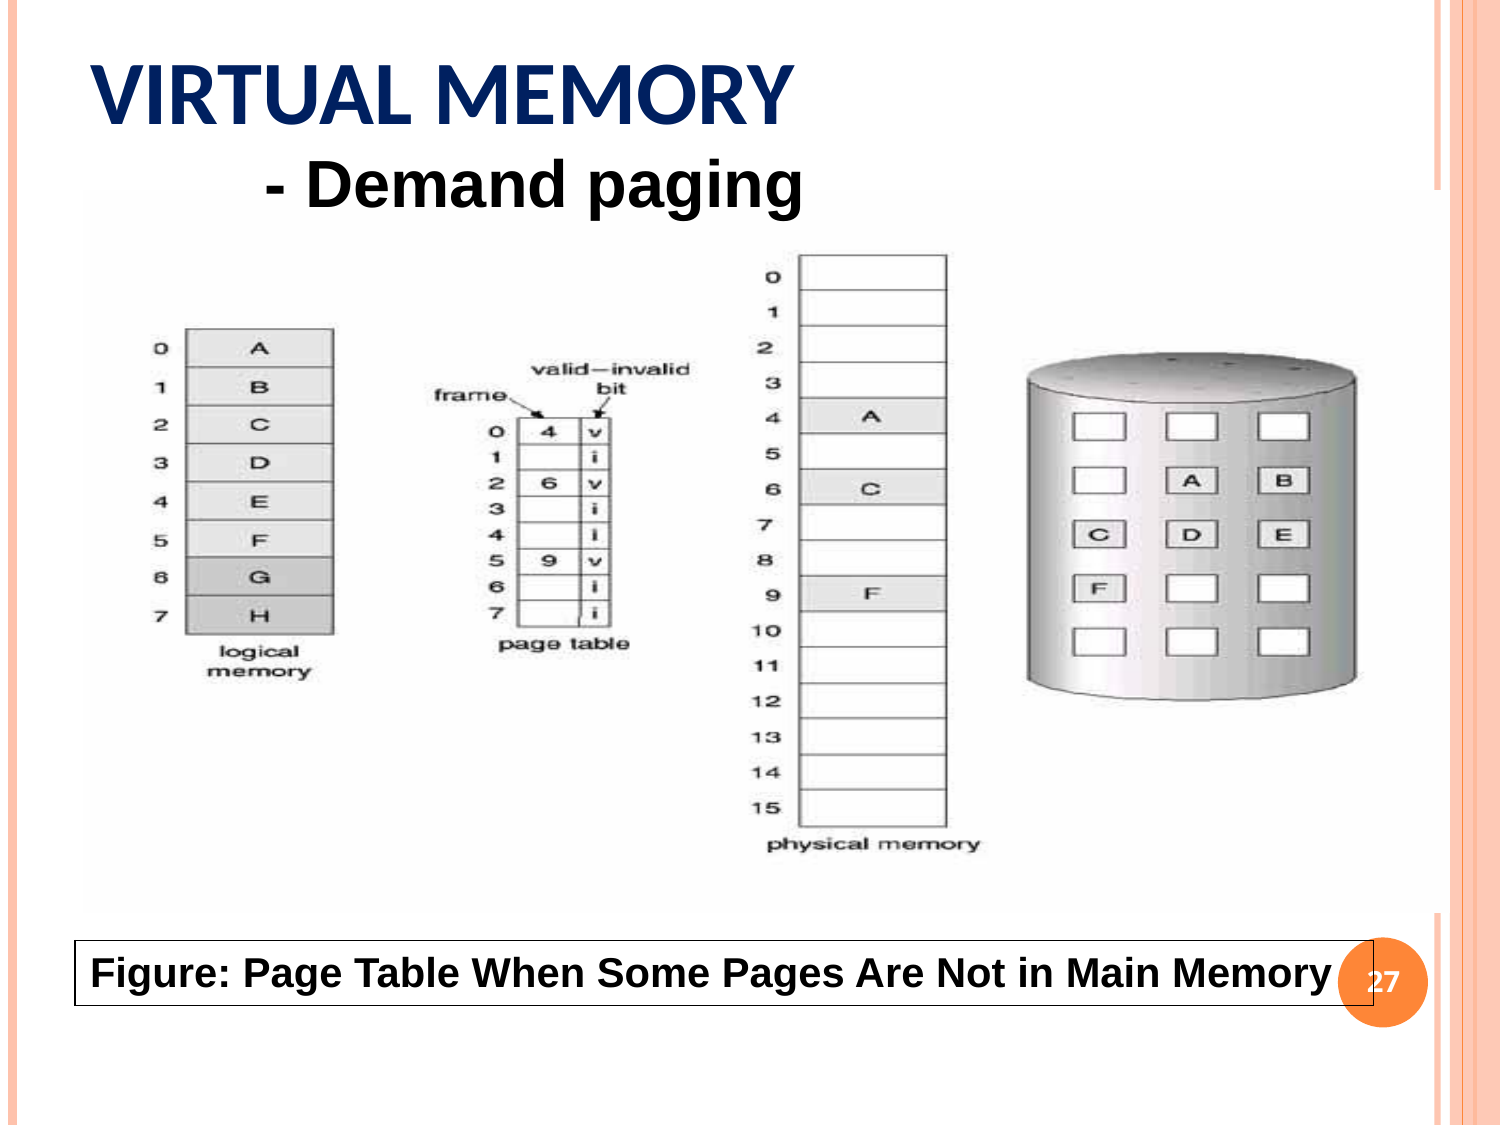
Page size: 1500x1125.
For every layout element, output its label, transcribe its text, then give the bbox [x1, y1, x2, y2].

text_box - Demand paging [249, 132, 1000, 188]
text_box [360, 899, 1500, 1005]
title Virtual memory [75, 24, 1300, 150]
slide_number ‹#› [1333, 1005, 1434, 1027]
picture [83, 190, 1451, 913]
table_header Figure: Page Table When Some Pages Are Not in Main Memory [76, 941, 360, 1005]
